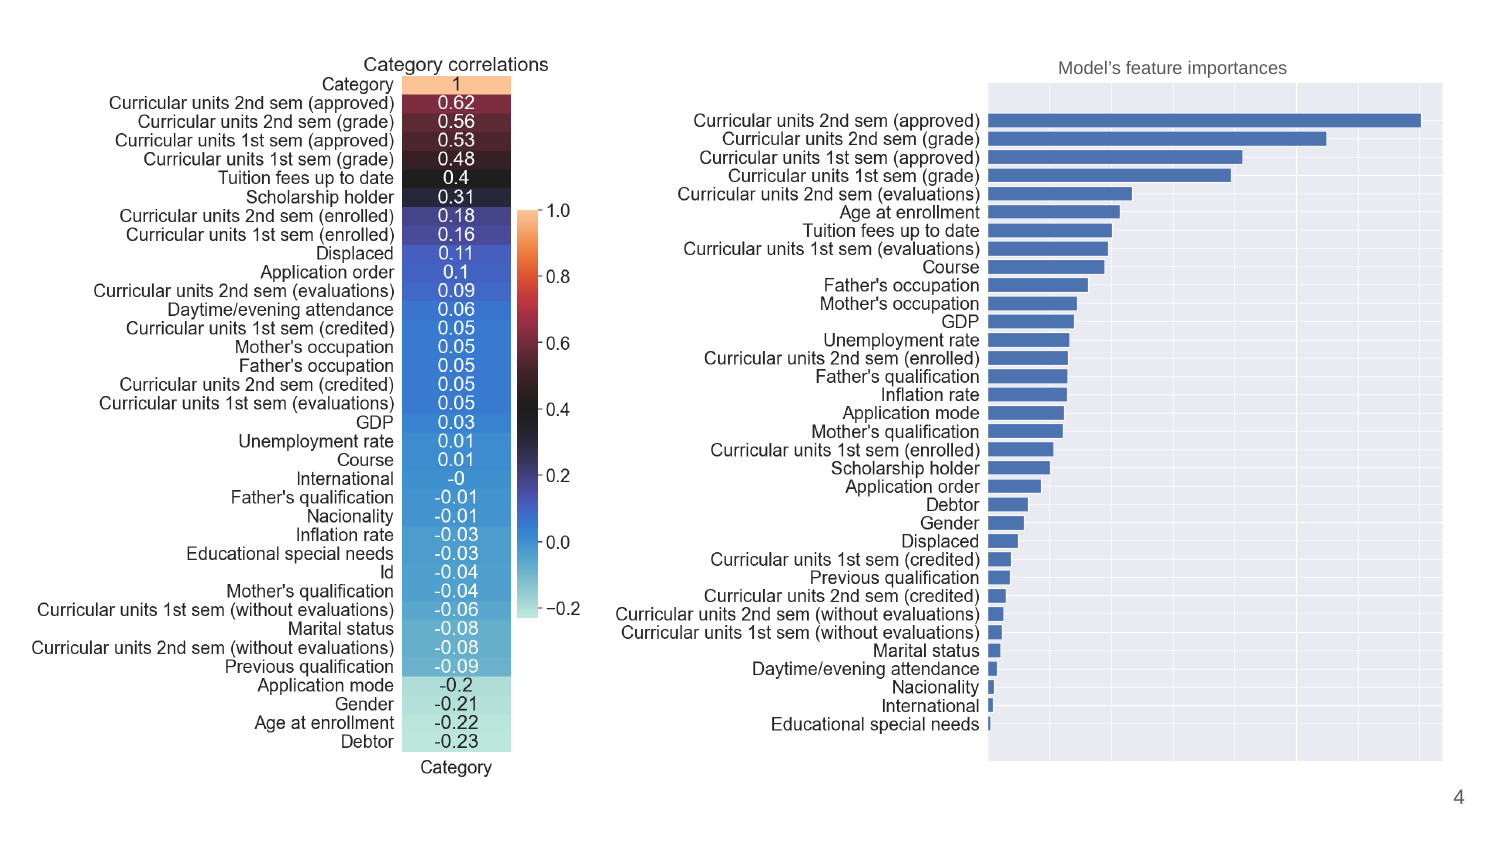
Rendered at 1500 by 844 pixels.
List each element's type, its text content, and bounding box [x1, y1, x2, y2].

picture [24, 51, 587, 782]
list Model’s feature importances [1043, 40, 1331, 75]
picture [608, 76, 1449, 768]
slide_number ‹#› [1389, 764, 1480, 830]
